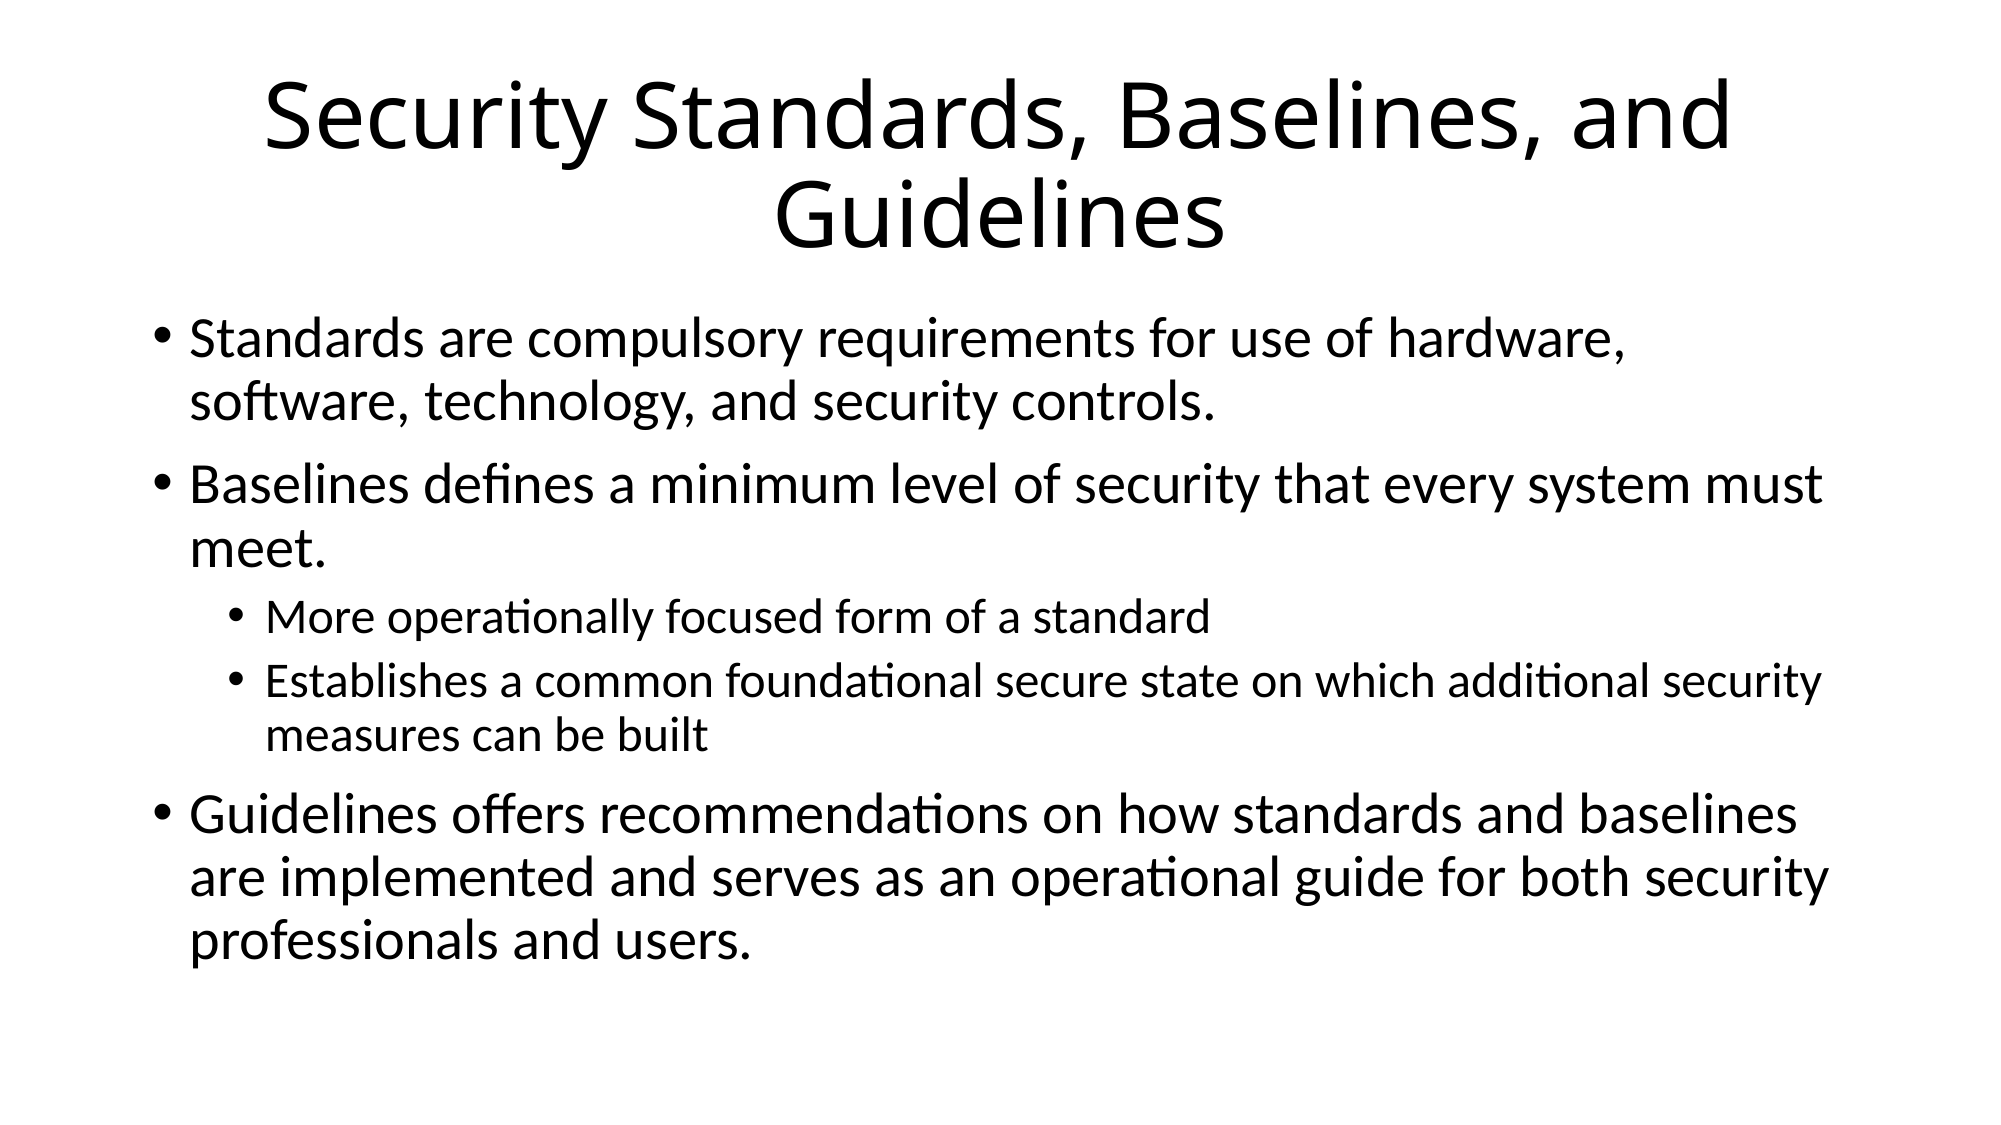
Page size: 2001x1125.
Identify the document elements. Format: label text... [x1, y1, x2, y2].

list Standards are compulsory requirements for use of hardware, software, technology, and security controls. Baselines defines a minimum level of security that every system must meet. More operationally focused form of a standard Establishes a common foundational secure state on which additional security measures can be built Guidelines offers recommendations on how standards and baselines are implemented and serves as an operational guide for both security professionals and users. [137, 299, 1863, 1014]
title Security Standards, Baselines, and Guidelines [137, 59, 1863, 278]
